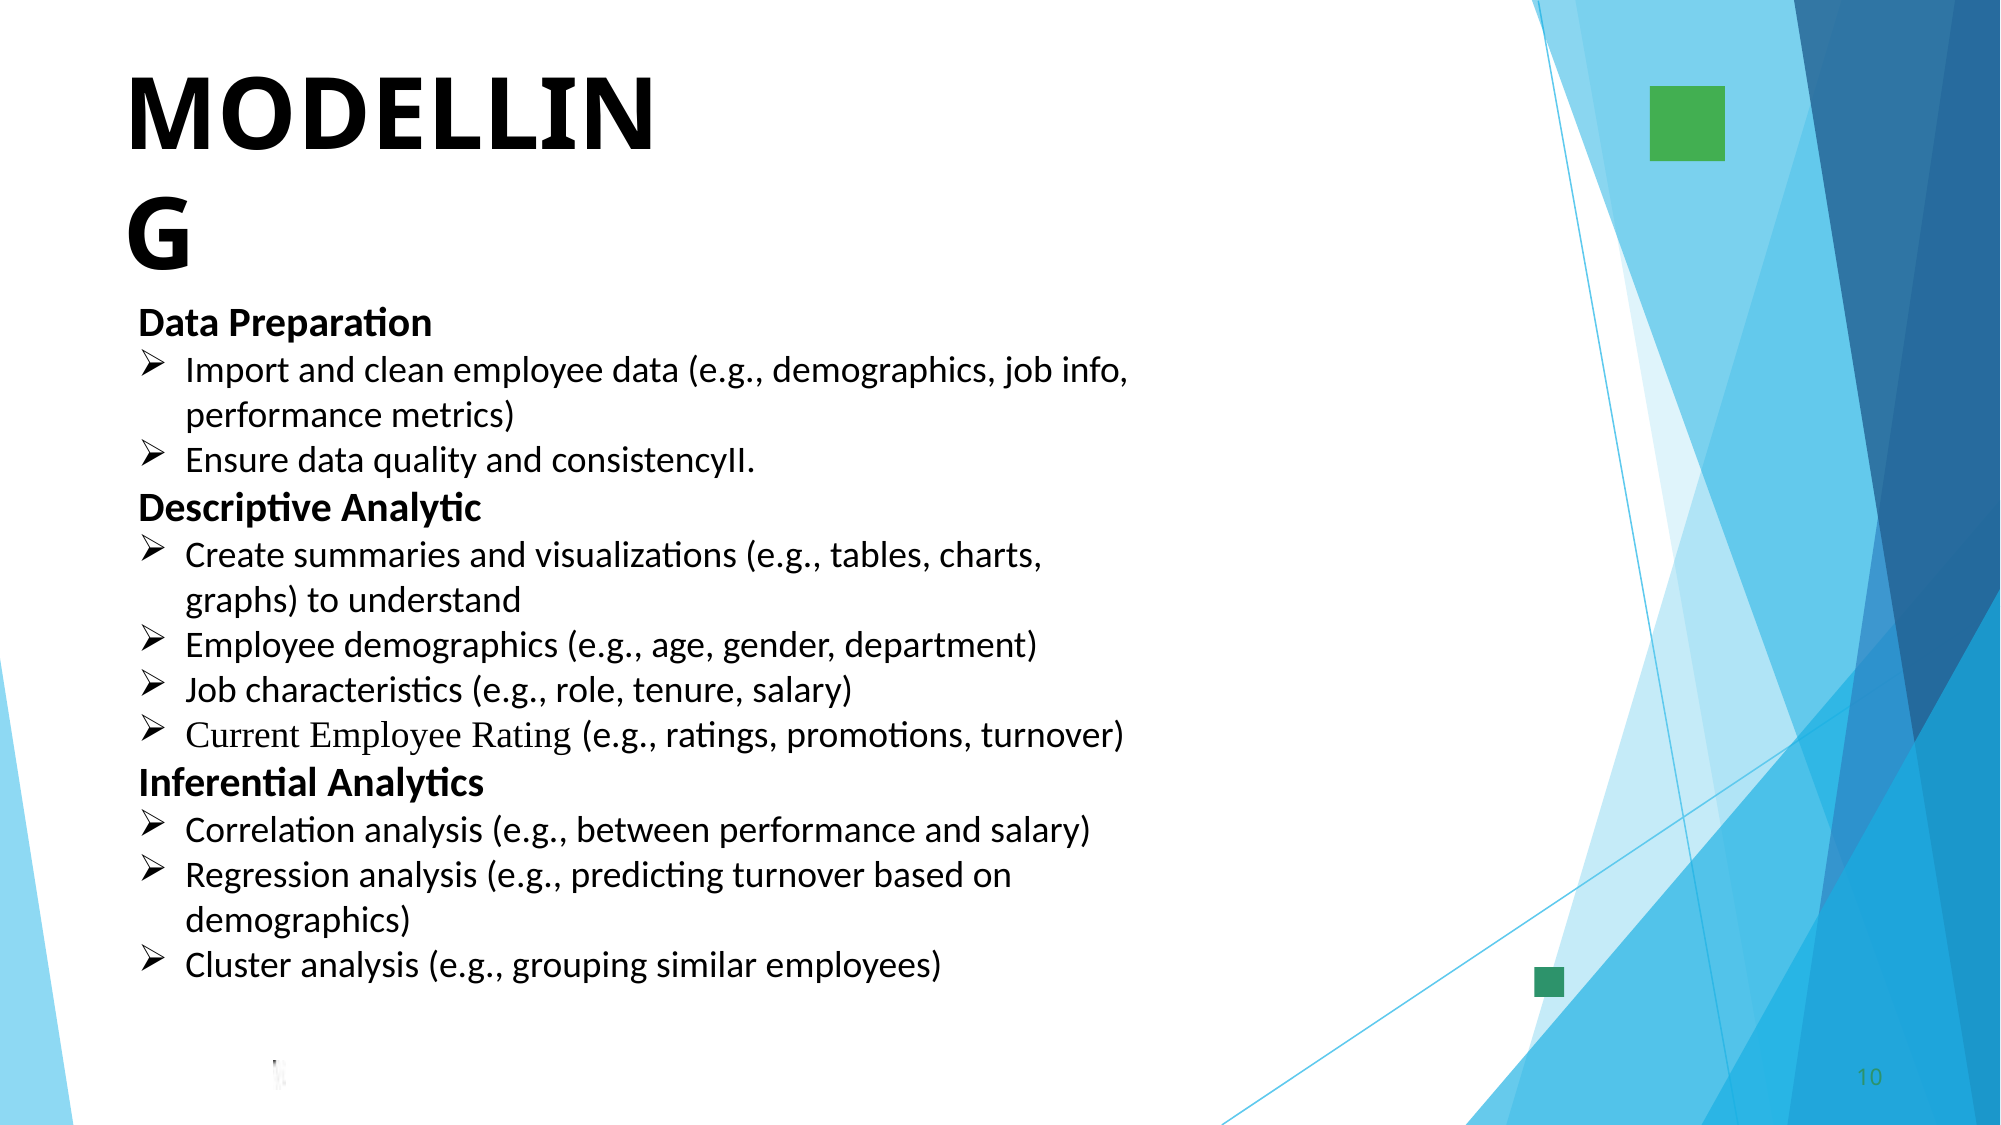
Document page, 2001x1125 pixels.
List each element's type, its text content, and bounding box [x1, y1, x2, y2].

picture [273, 1060, 286, 1090]
text_box Data Preparation Import and clean employee data (e.g., demographics, job info, performance metrics) Ensure data quality and consistencyII. Descriptive Analytic Create summaries and visualizations (e.g., tables, charts, graphs) to understand Employee demographics (e.g., age, gender, department) Job characteristics (e.g., role, tenure, salary) Current Employee Rating (e.g., ratings, promotions, turnover) Inferential Analytics Correlation analysis (e.g., between performance and salary) Regression analysis (e.g., predicting turnover based on demographics) Cluster analysis (e.g., grouping similar employees) [123, 287, 1163, 993]
text_box MODELLING [121, 47, 664, 290]
text_box [1534, 967, 1565, 997]
text_box 10 [1849, 1061, 1888, 1095]
text_box [1649, 86, 1725, 162]
